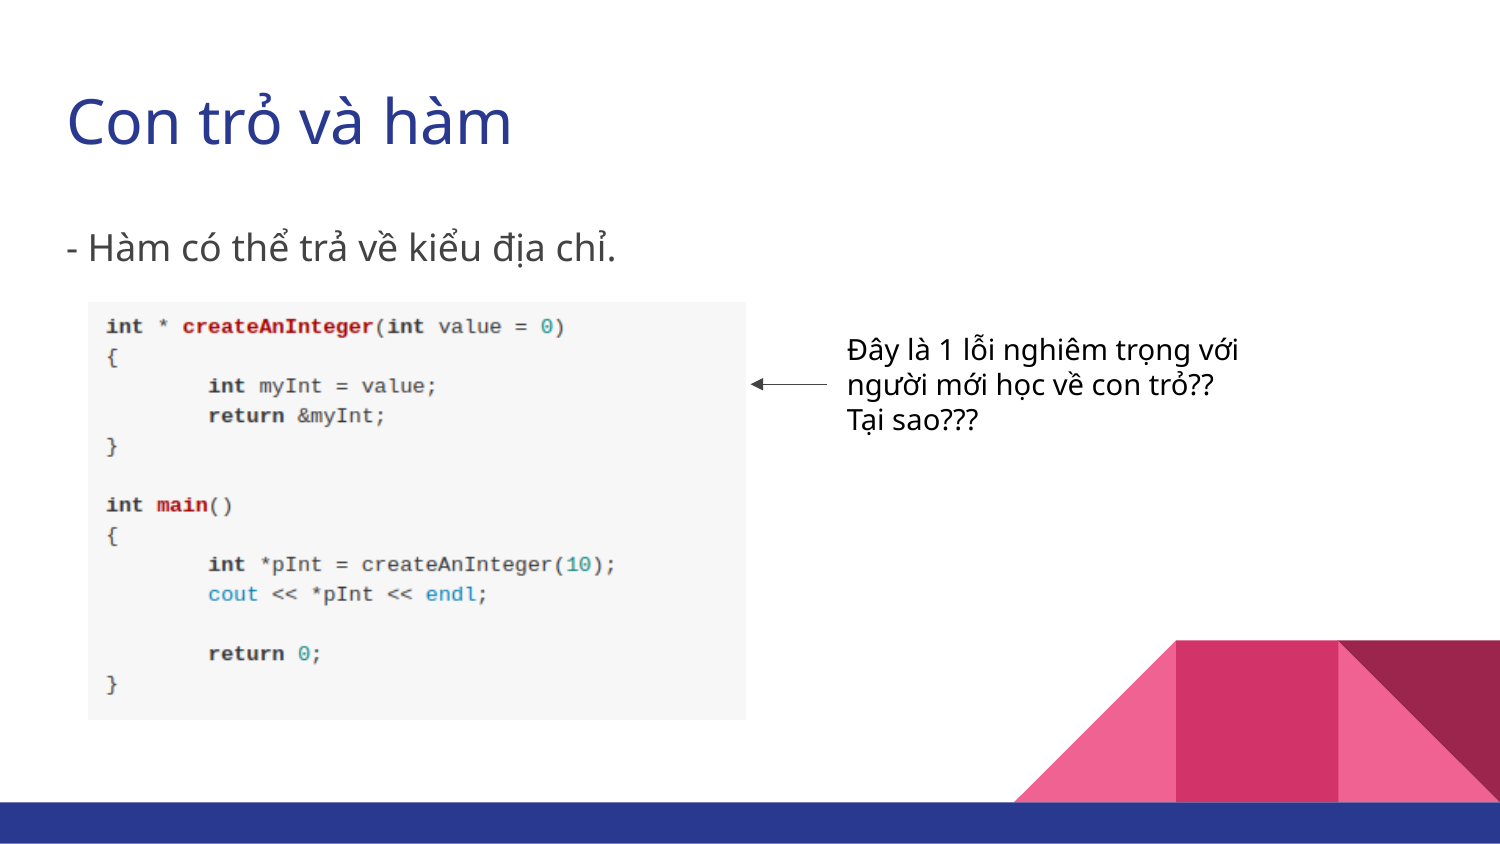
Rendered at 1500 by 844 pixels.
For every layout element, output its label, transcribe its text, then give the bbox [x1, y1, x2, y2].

text_box Đây là 1 lỗi nghiêm trọng với người mới học về con trỏ?? Tại sao??? [831, 316, 1343, 559]
list - Hàm có thể trả về kiểu địa chỉ. [51, 201, 1449, 750]
title Con trỏ và hàm [51, 67, 1449, 167]
picture [88, 302, 746, 721]
